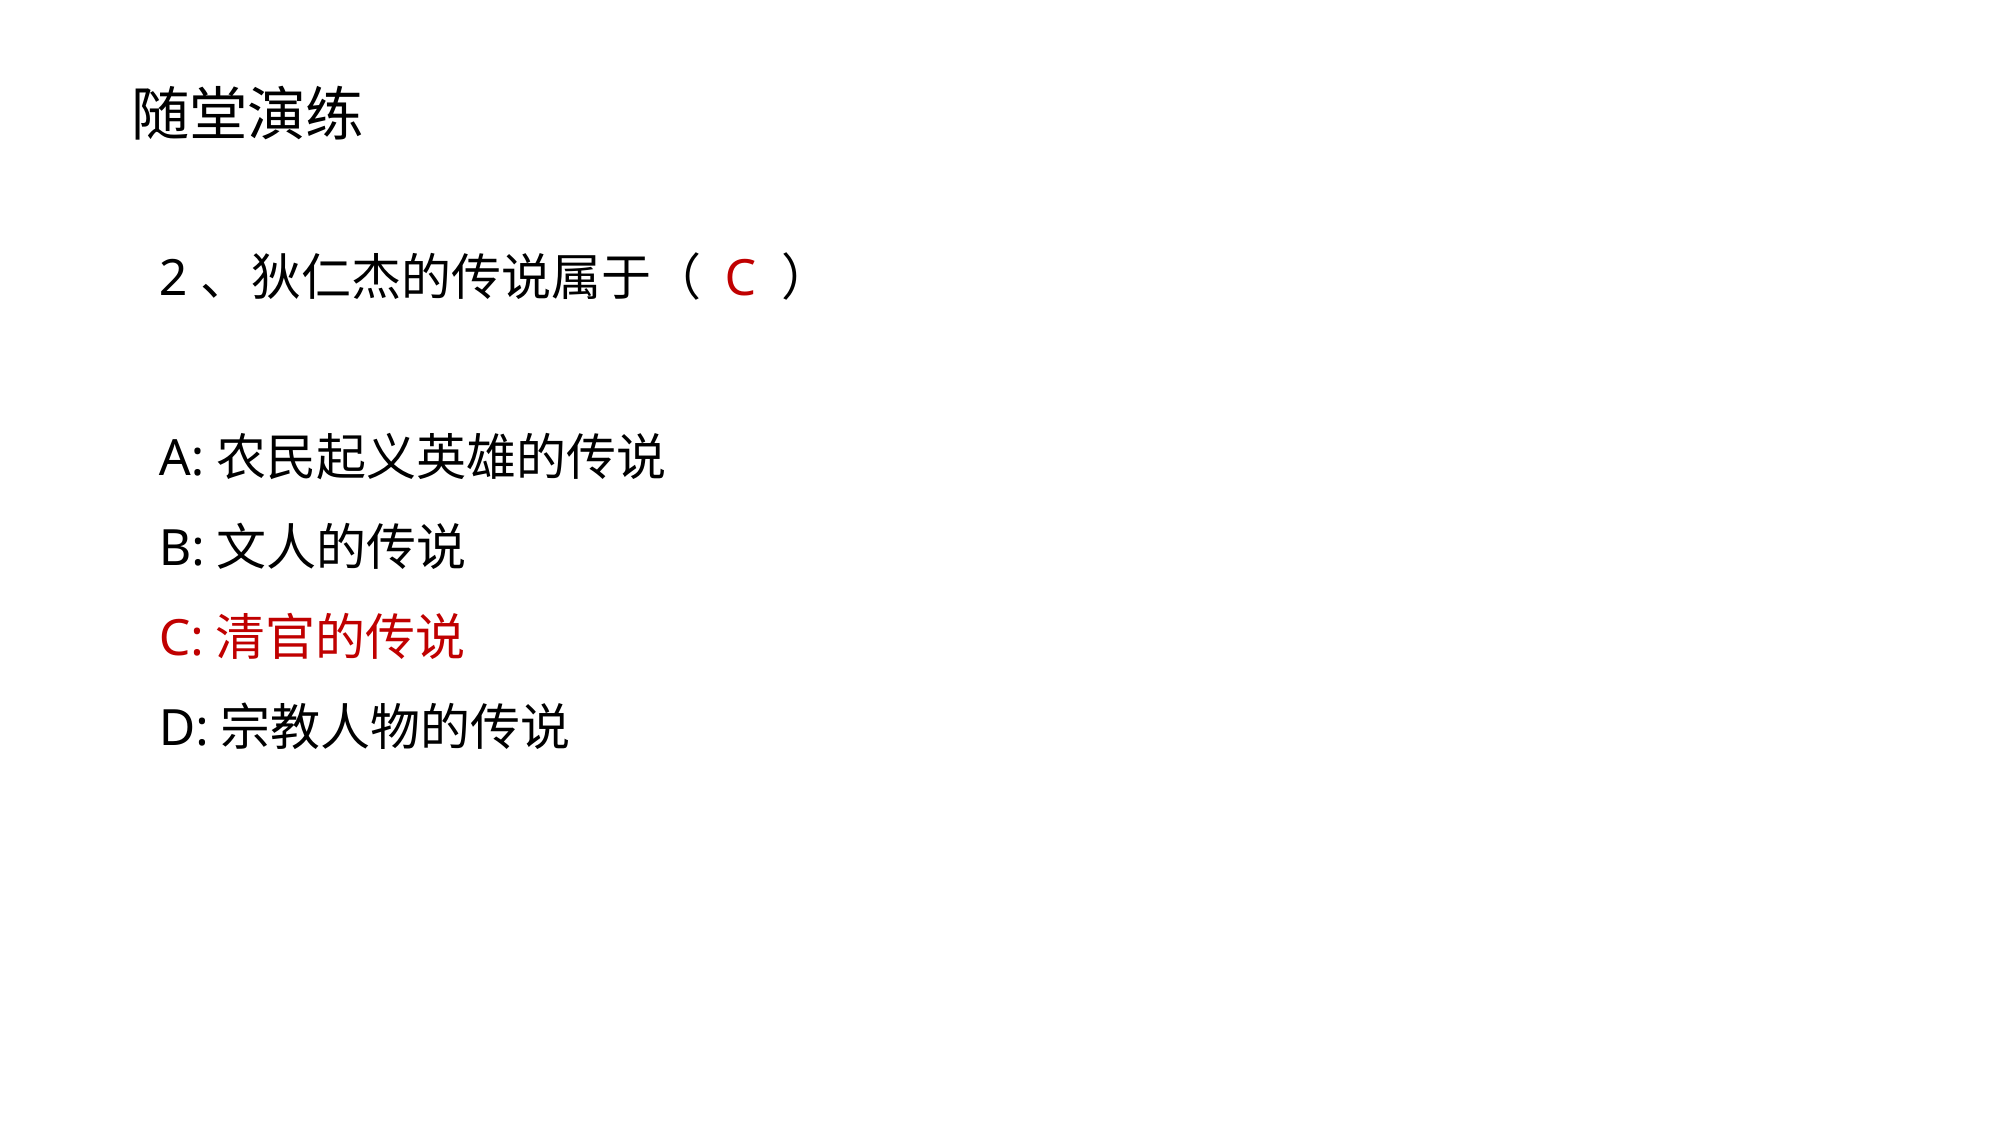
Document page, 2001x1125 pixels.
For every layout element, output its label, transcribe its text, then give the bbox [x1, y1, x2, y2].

text_box 随堂演练 [116, 69, 797, 155]
text_box 2、狄仁杰的传说属于（ C ） A:农民起义英雄的传说 B:文人的传说 C:清官的传说 D:宗教人物的传说 [158, 215, 1773, 756]
